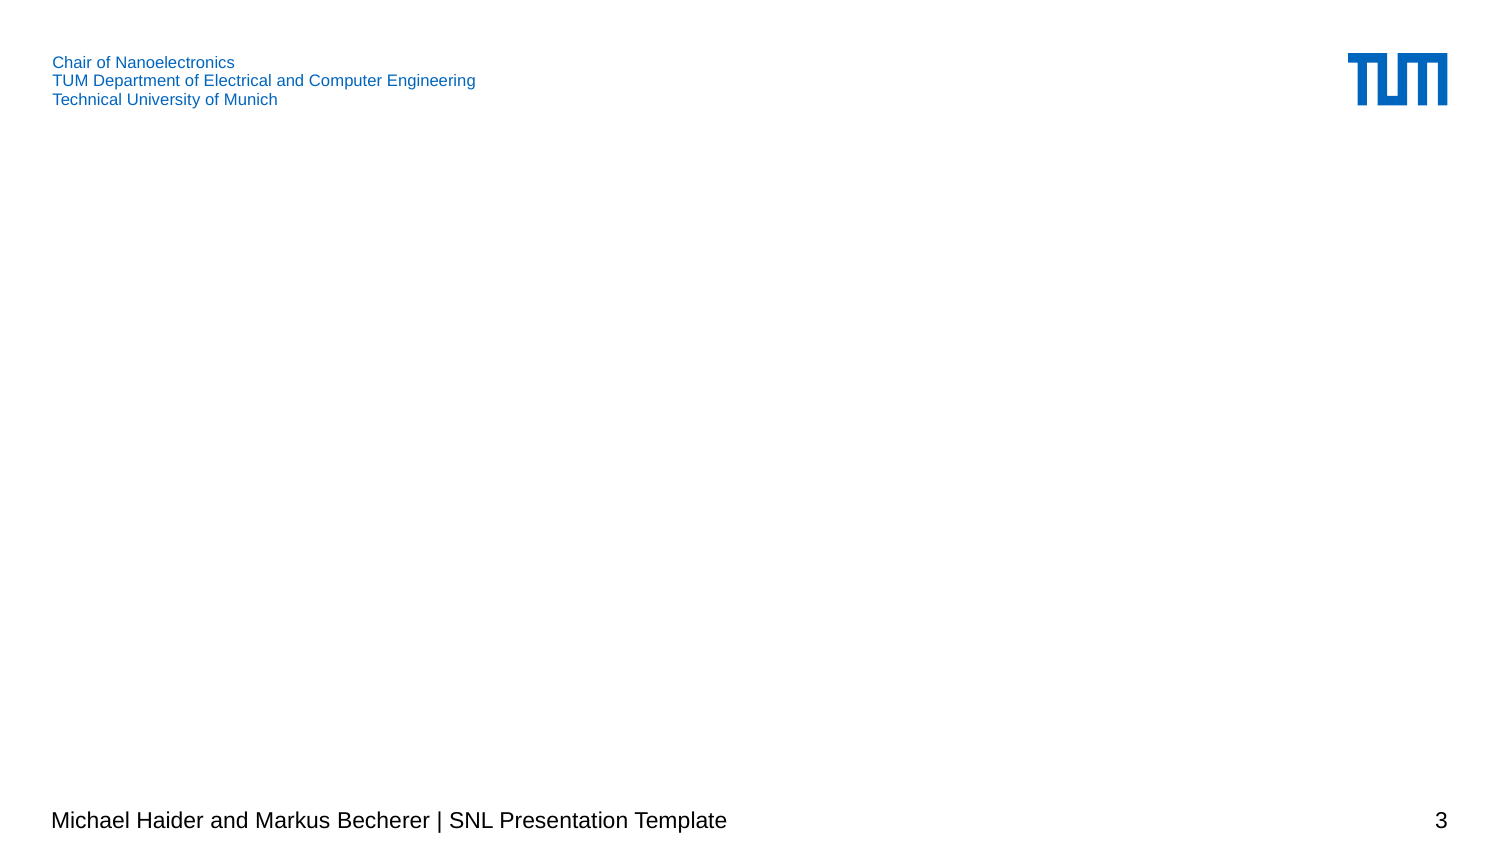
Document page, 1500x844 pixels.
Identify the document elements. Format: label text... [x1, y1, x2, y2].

footer Michael Haider and Markus Becherer | SNL Presentation Template [51, 796, 1112, 842]
slide_number 3 [1112, 796, 1448, 842]
